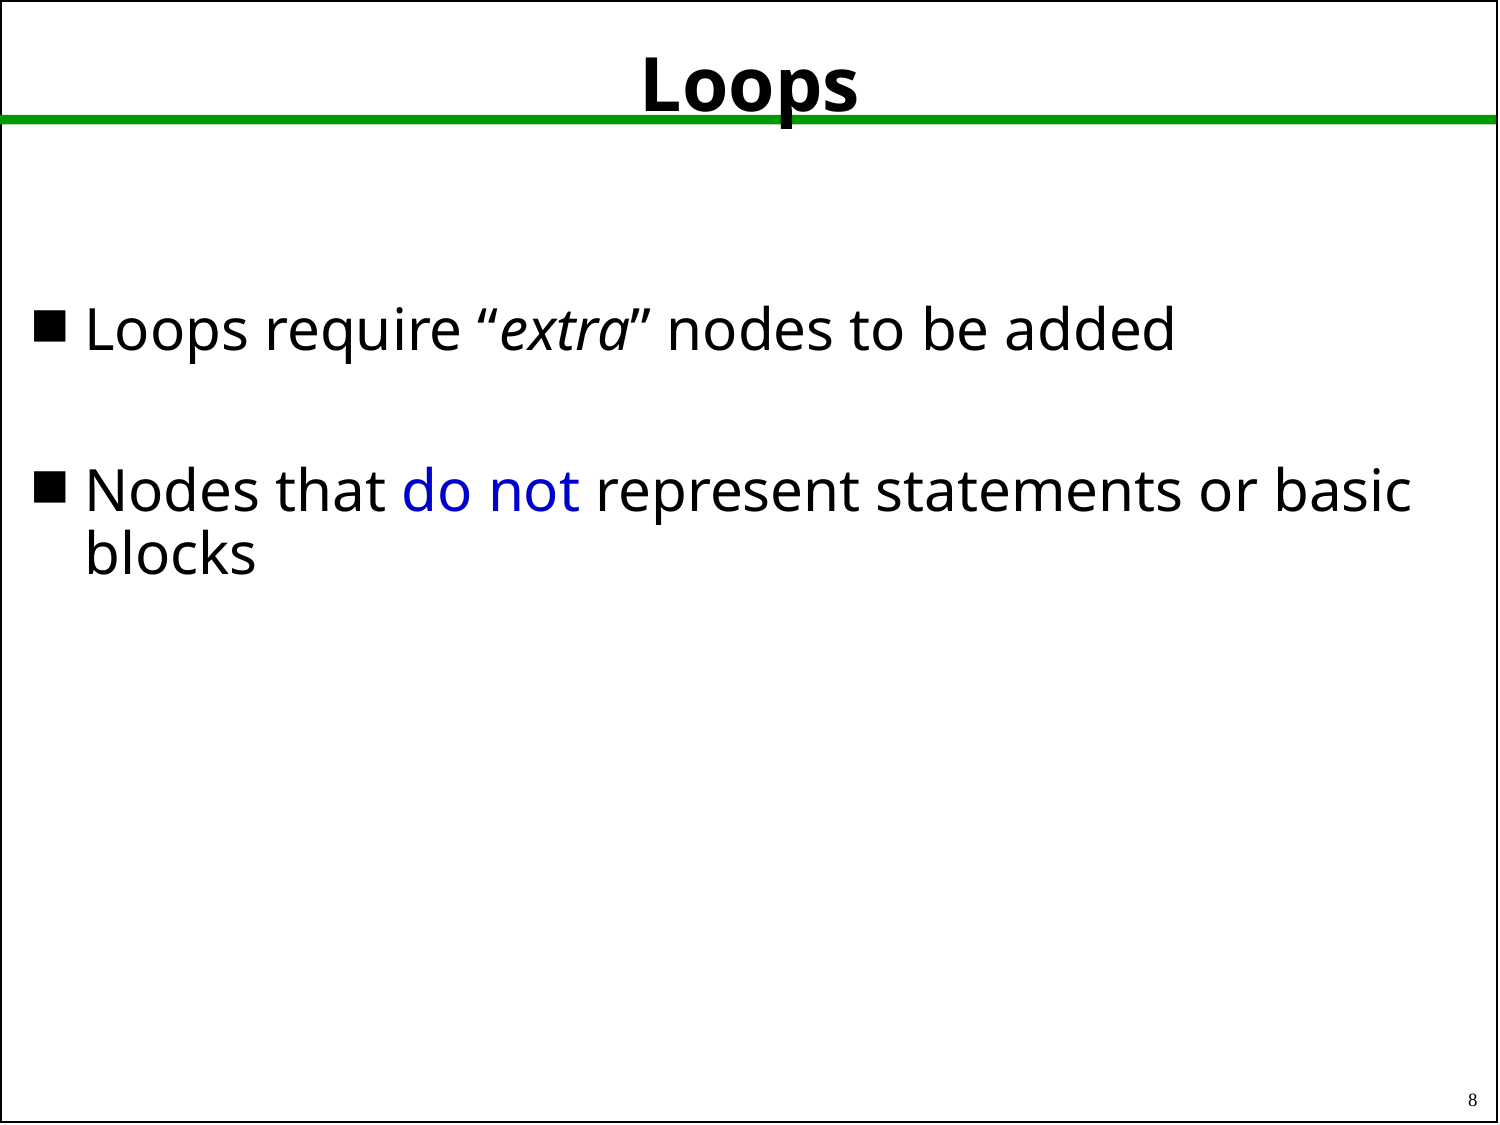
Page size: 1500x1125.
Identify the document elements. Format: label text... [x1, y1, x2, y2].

slide_number 8 [1179, 1074, 1493, 1119]
list Loops require “extra” nodes to be added Nodes that do not represent statements or basic blocks [22, 292, 1478, 1028]
title Loops [7, 15, 1493, 159]
